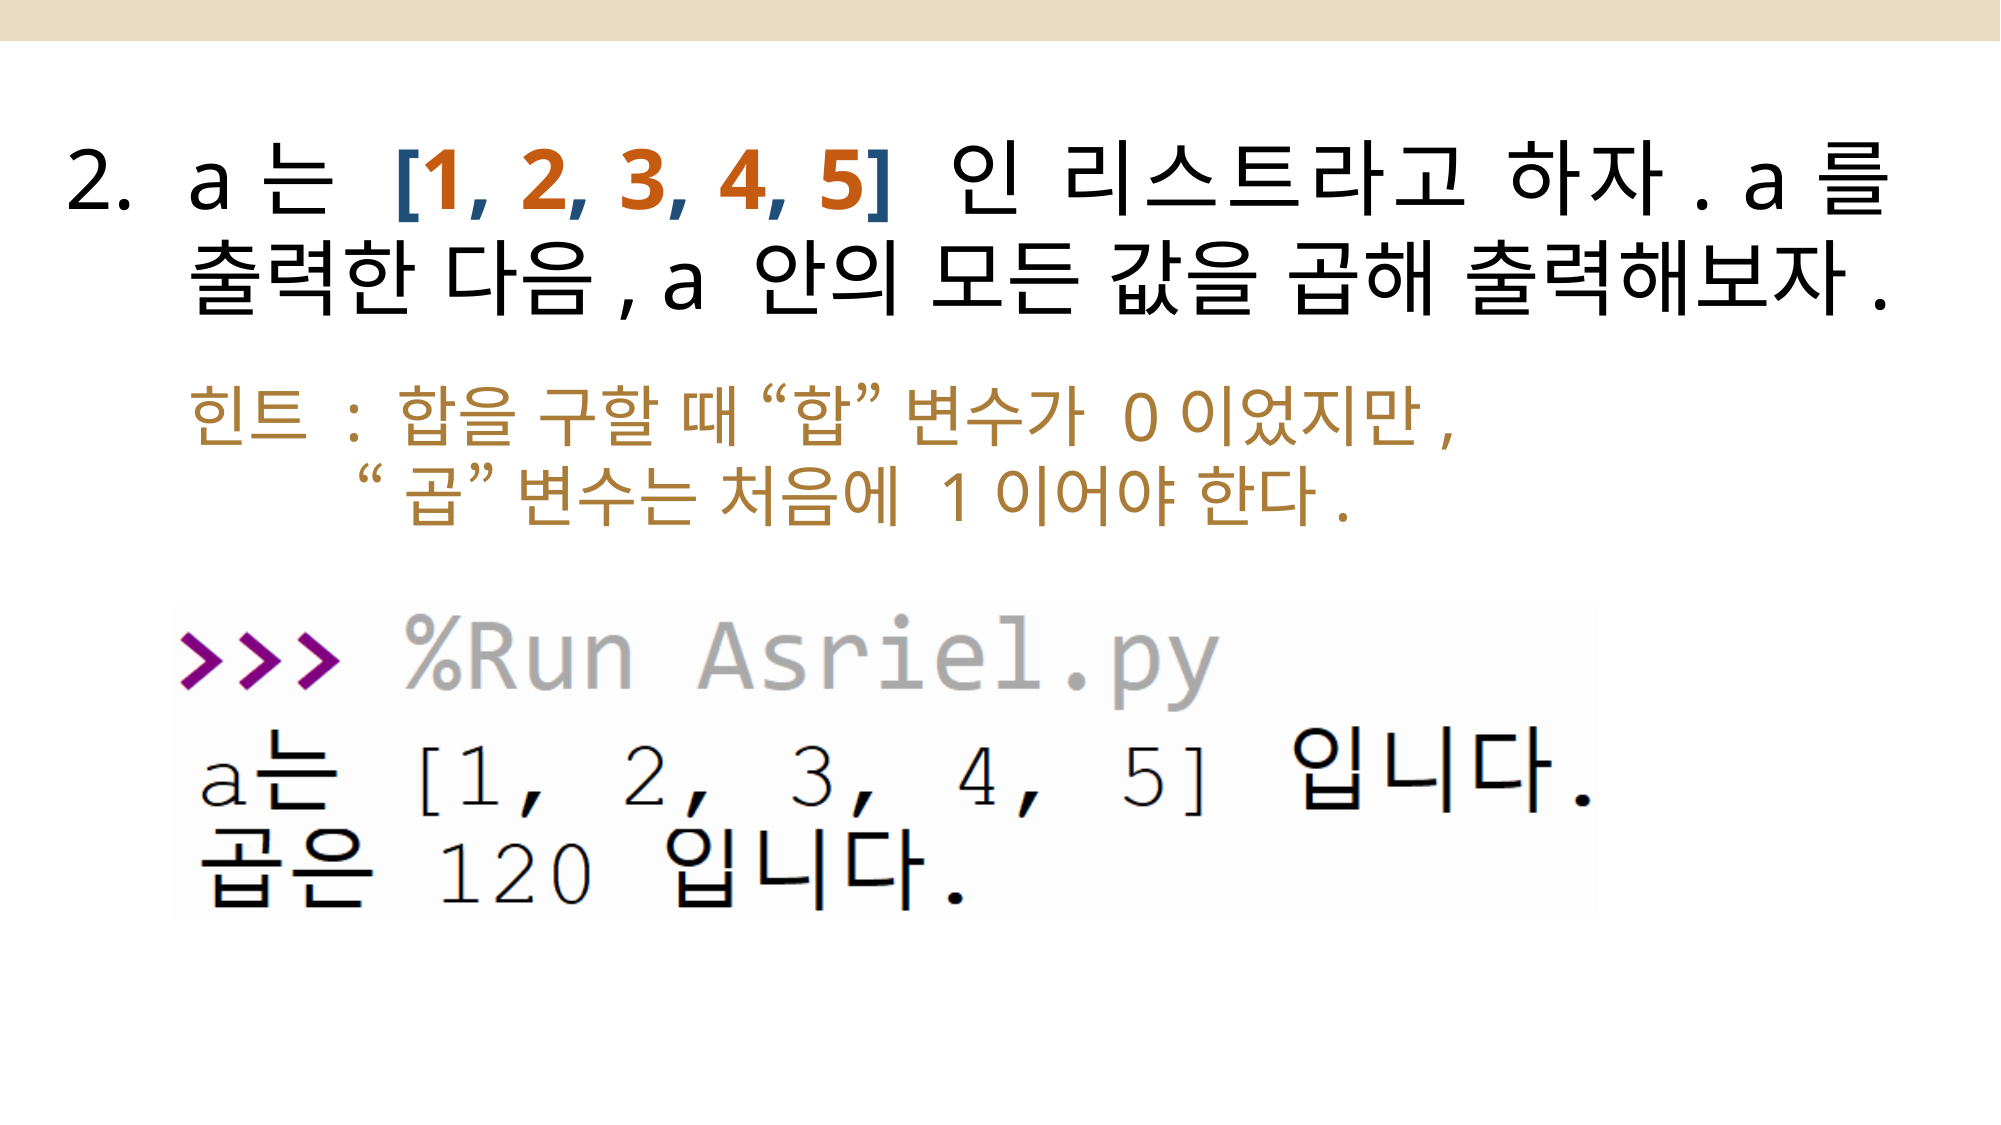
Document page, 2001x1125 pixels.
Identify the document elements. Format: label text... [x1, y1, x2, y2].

text_box [0, 0, 2000, 42]
text_box 힌트 : 합을 구할 때 “합” 변수가 0이었지만, “곱” 변수는 처음에 1이어야 한다. [172, 366, 1753, 542]
text_box 2. [50, 118, 172, 234]
picture [172, 606, 1599, 919]
text_box a는 [1, 2, 3, 4, 5] 인 리스트라고 하자. a를 출력한 다음, a 안의 모든 값을 곱해 출력해보자. [172, 118, 1907, 334]
